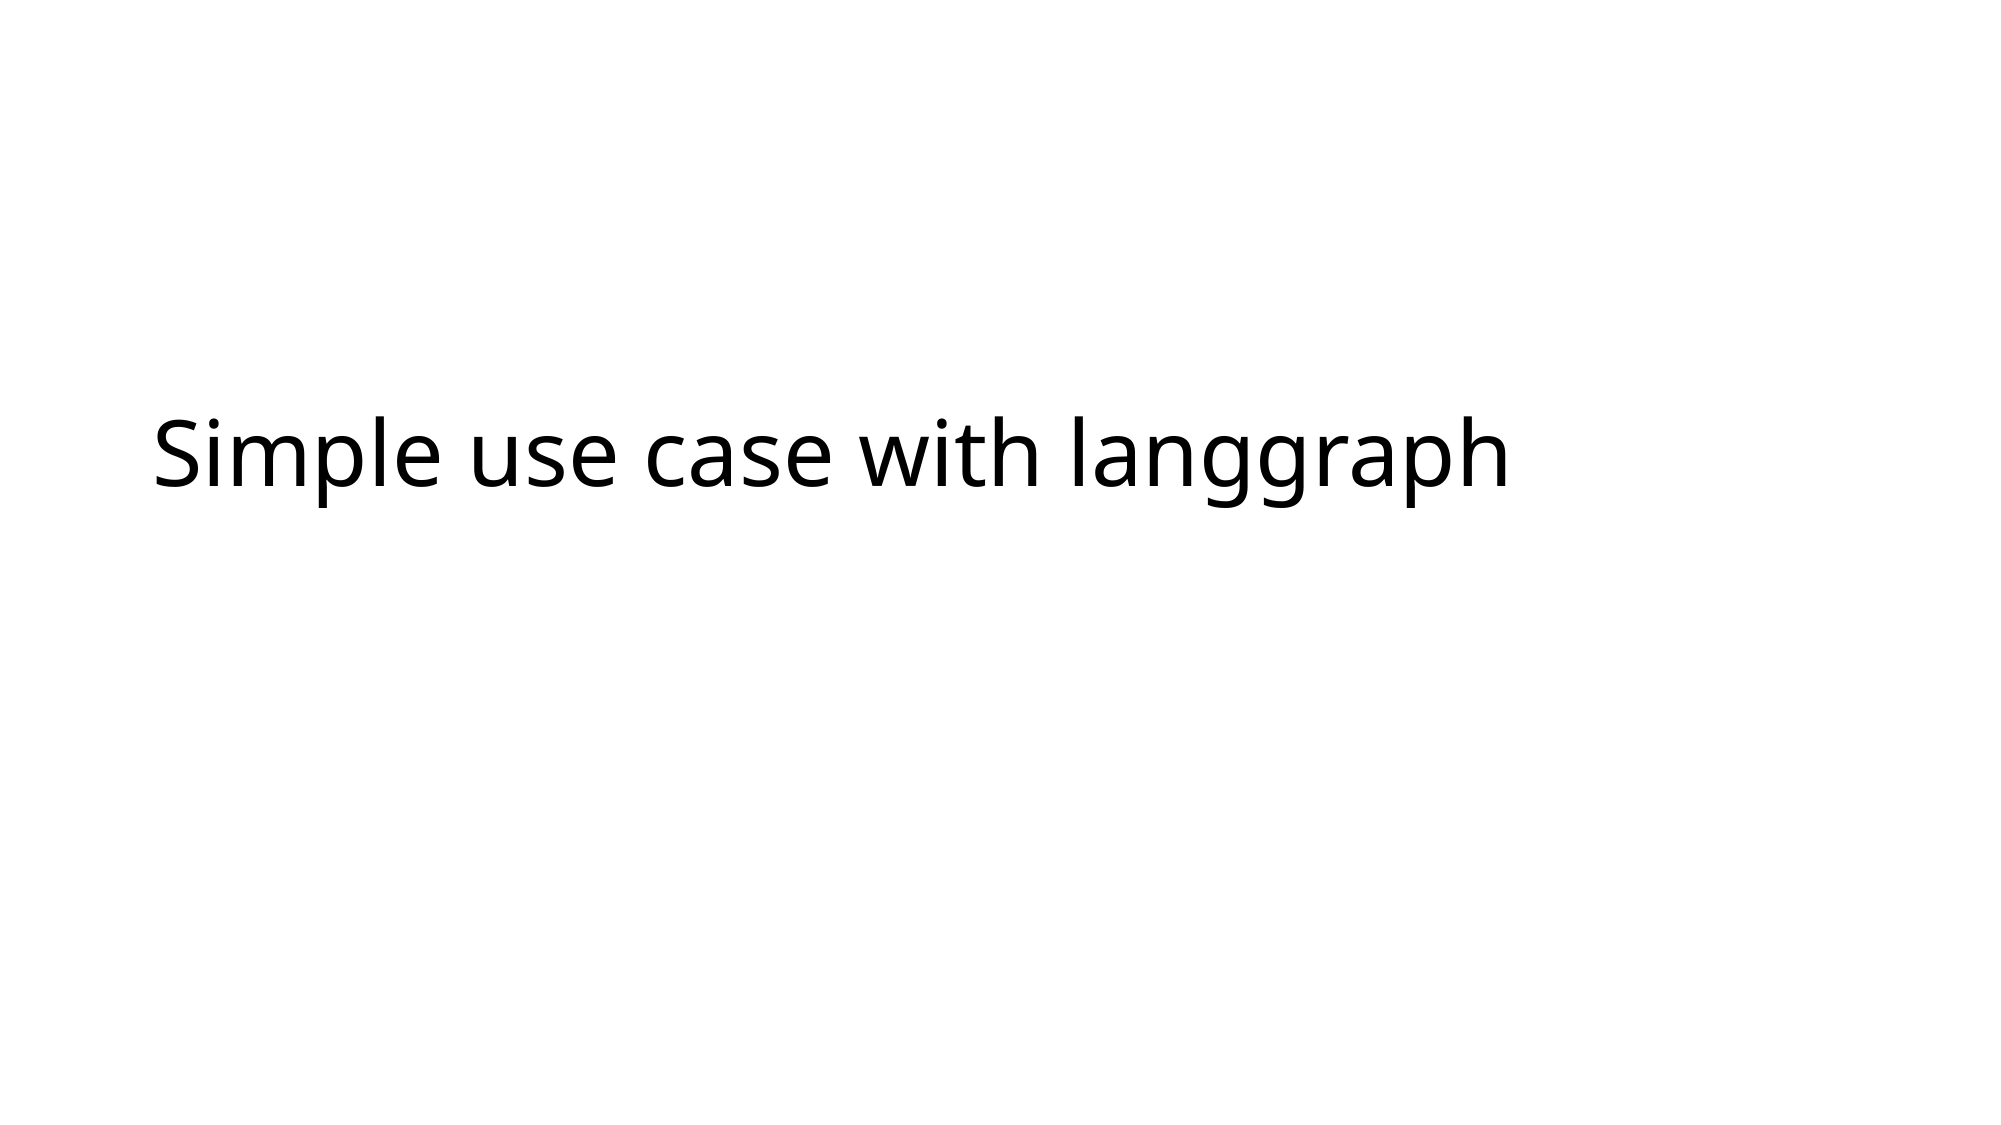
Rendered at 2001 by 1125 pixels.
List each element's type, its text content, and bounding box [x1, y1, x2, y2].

title Simple use case with langgraph [137, 59, 1863, 854]
